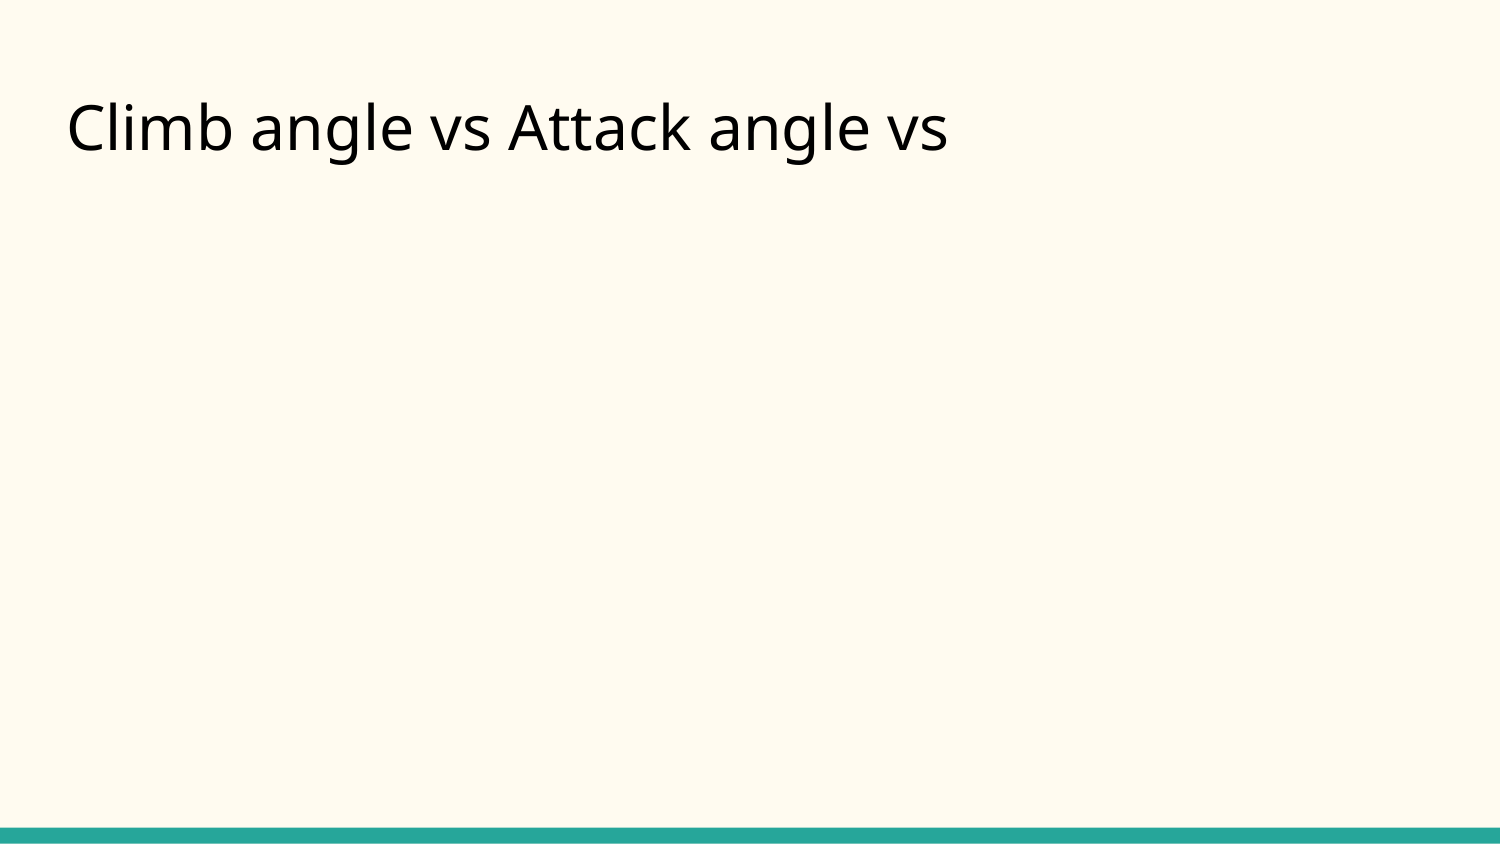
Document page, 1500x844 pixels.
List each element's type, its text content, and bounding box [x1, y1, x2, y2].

title Climb angle vs Attack angle vs [51, 72, 1449, 174]
